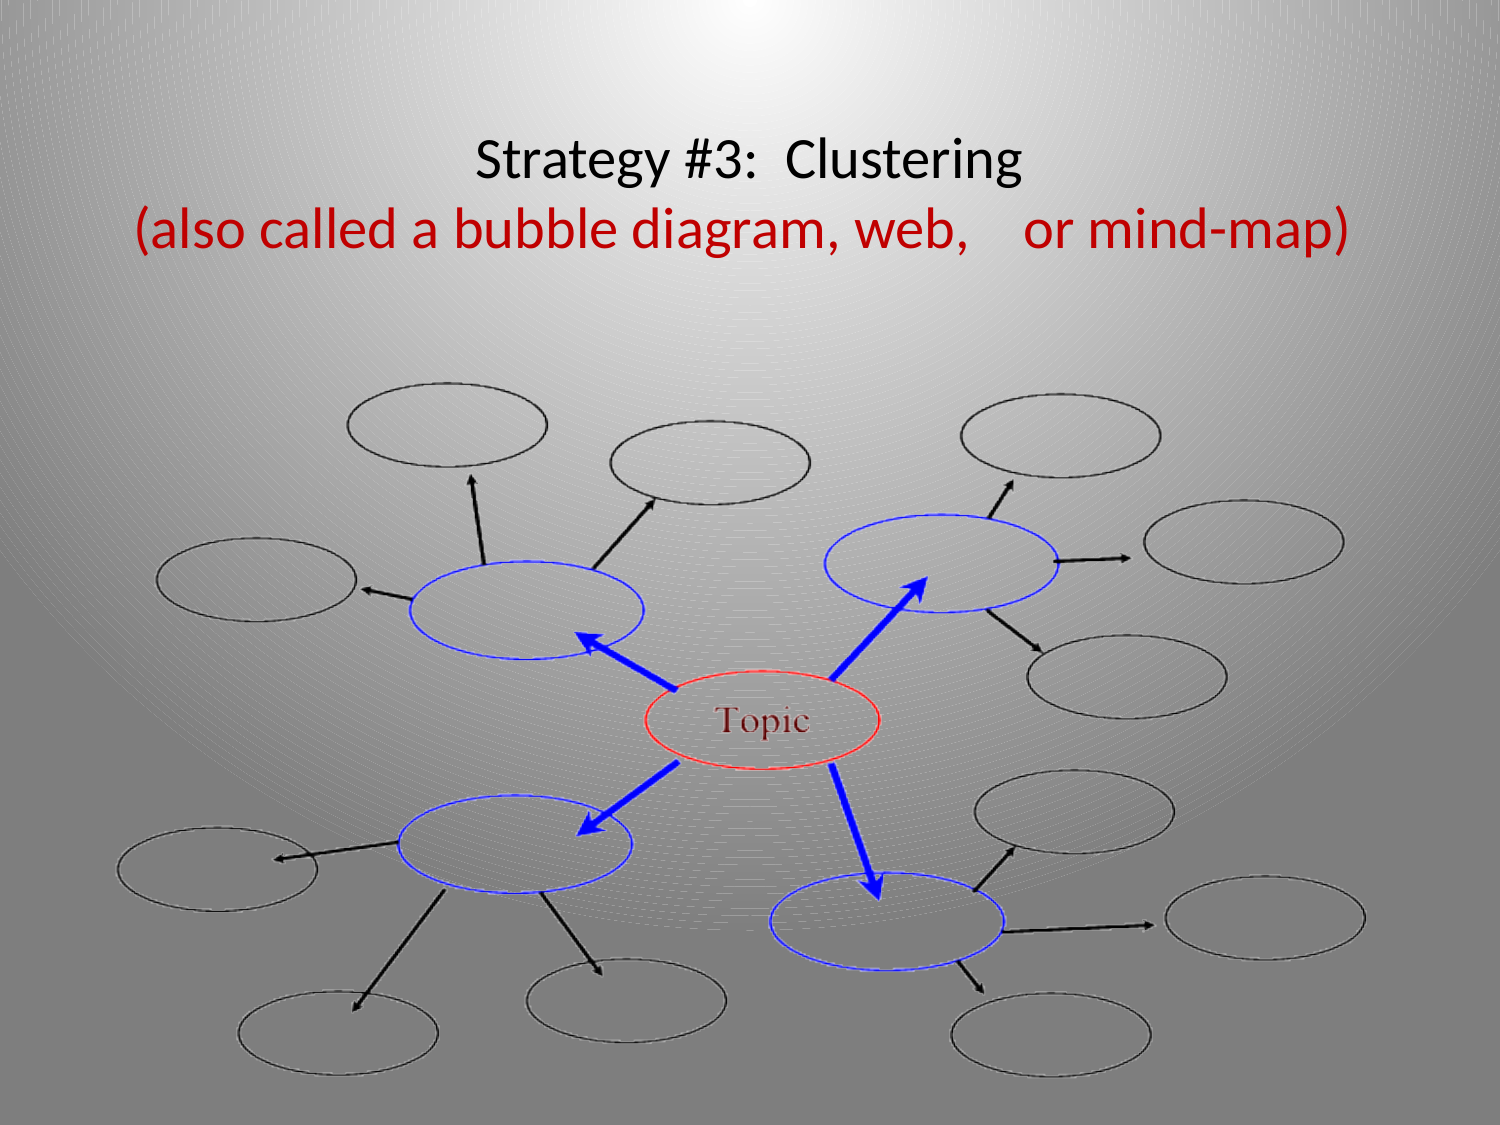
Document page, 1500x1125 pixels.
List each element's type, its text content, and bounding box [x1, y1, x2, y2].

title Strategy #3: Clustering (also called a bubble diagram, web, or mind-map) [75, 37, 1425, 343]
picture [99, 337, 1401, 1125]
